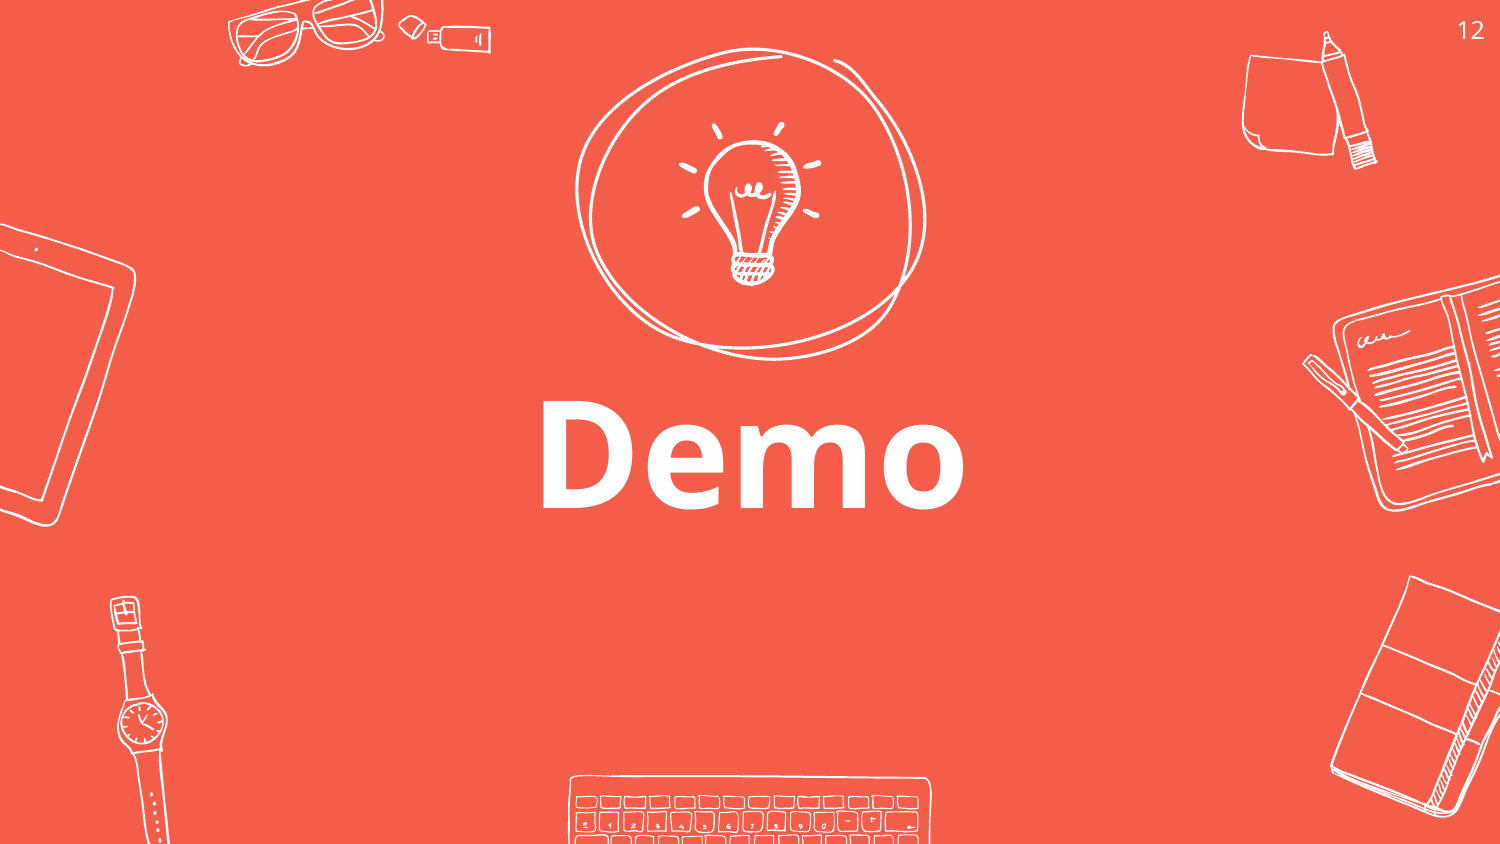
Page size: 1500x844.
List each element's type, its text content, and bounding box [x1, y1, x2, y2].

title Demo [225, 400, 1275, 554]
text_box [679, 162, 697, 174]
text_box [773, 121, 785, 137]
slide_number 12 [1435, 0, 1500, 53]
text_box [576, 49, 925, 360]
text_box [703, 140, 801, 287]
text_box [711, 123, 723, 140]
text_box [802, 208, 820, 219]
text_box [681, 206, 700, 219]
text_box [803, 160, 822, 169]
